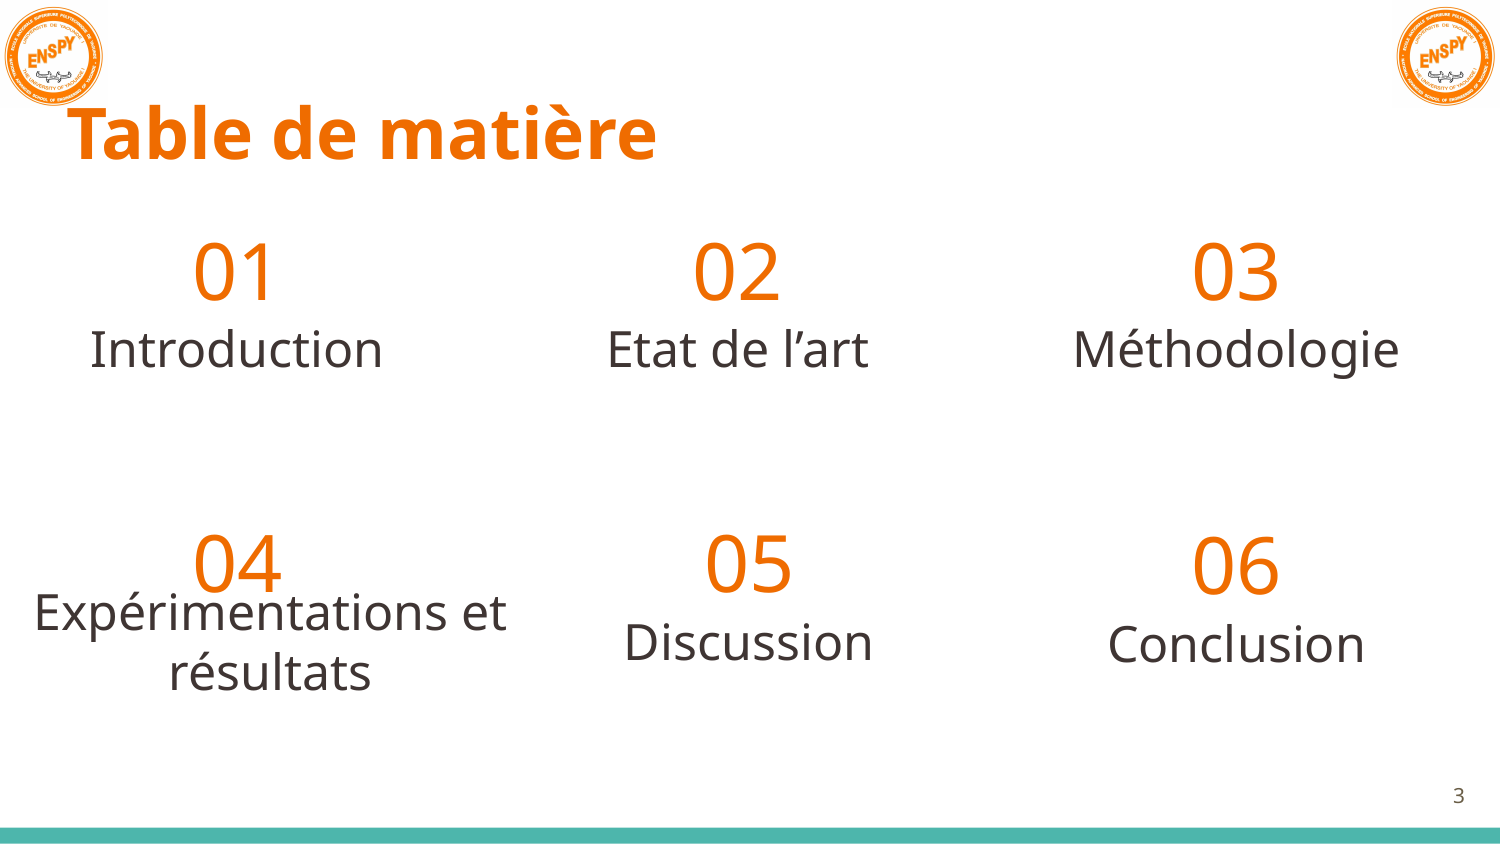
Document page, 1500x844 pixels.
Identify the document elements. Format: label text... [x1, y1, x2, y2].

text_box 05 [664, 505, 835, 616]
text_box Méthodologie [1032, 318, 1441, 378]
picture [1392, 0, 1500, 108]
picture [0, 0, 108, 108]
text_box Expérimentations et résultats [0, 610, 543, 670]
text_box Introduction [33, 318, 442, 378]
text_box 02 [652, 213, 824, 324]
title Table de matière [51, 72, 1449, 189]
slide_number ‹#› [1389, 764, 1480, 830]
text_box Discussion [545, 610, 954, 670]
text_box Conclusion [1032, 613, 1441, 672]
text_box 03 [1151, 213, 1323, 324]
text_box 01 [152, 213, 324, 324]
text_box Etat de l’art [533, 318, 942, 378]
text_box 06 [1151, 508, 1323, 618]
text_box 04 [152, 505, 324, 616]
